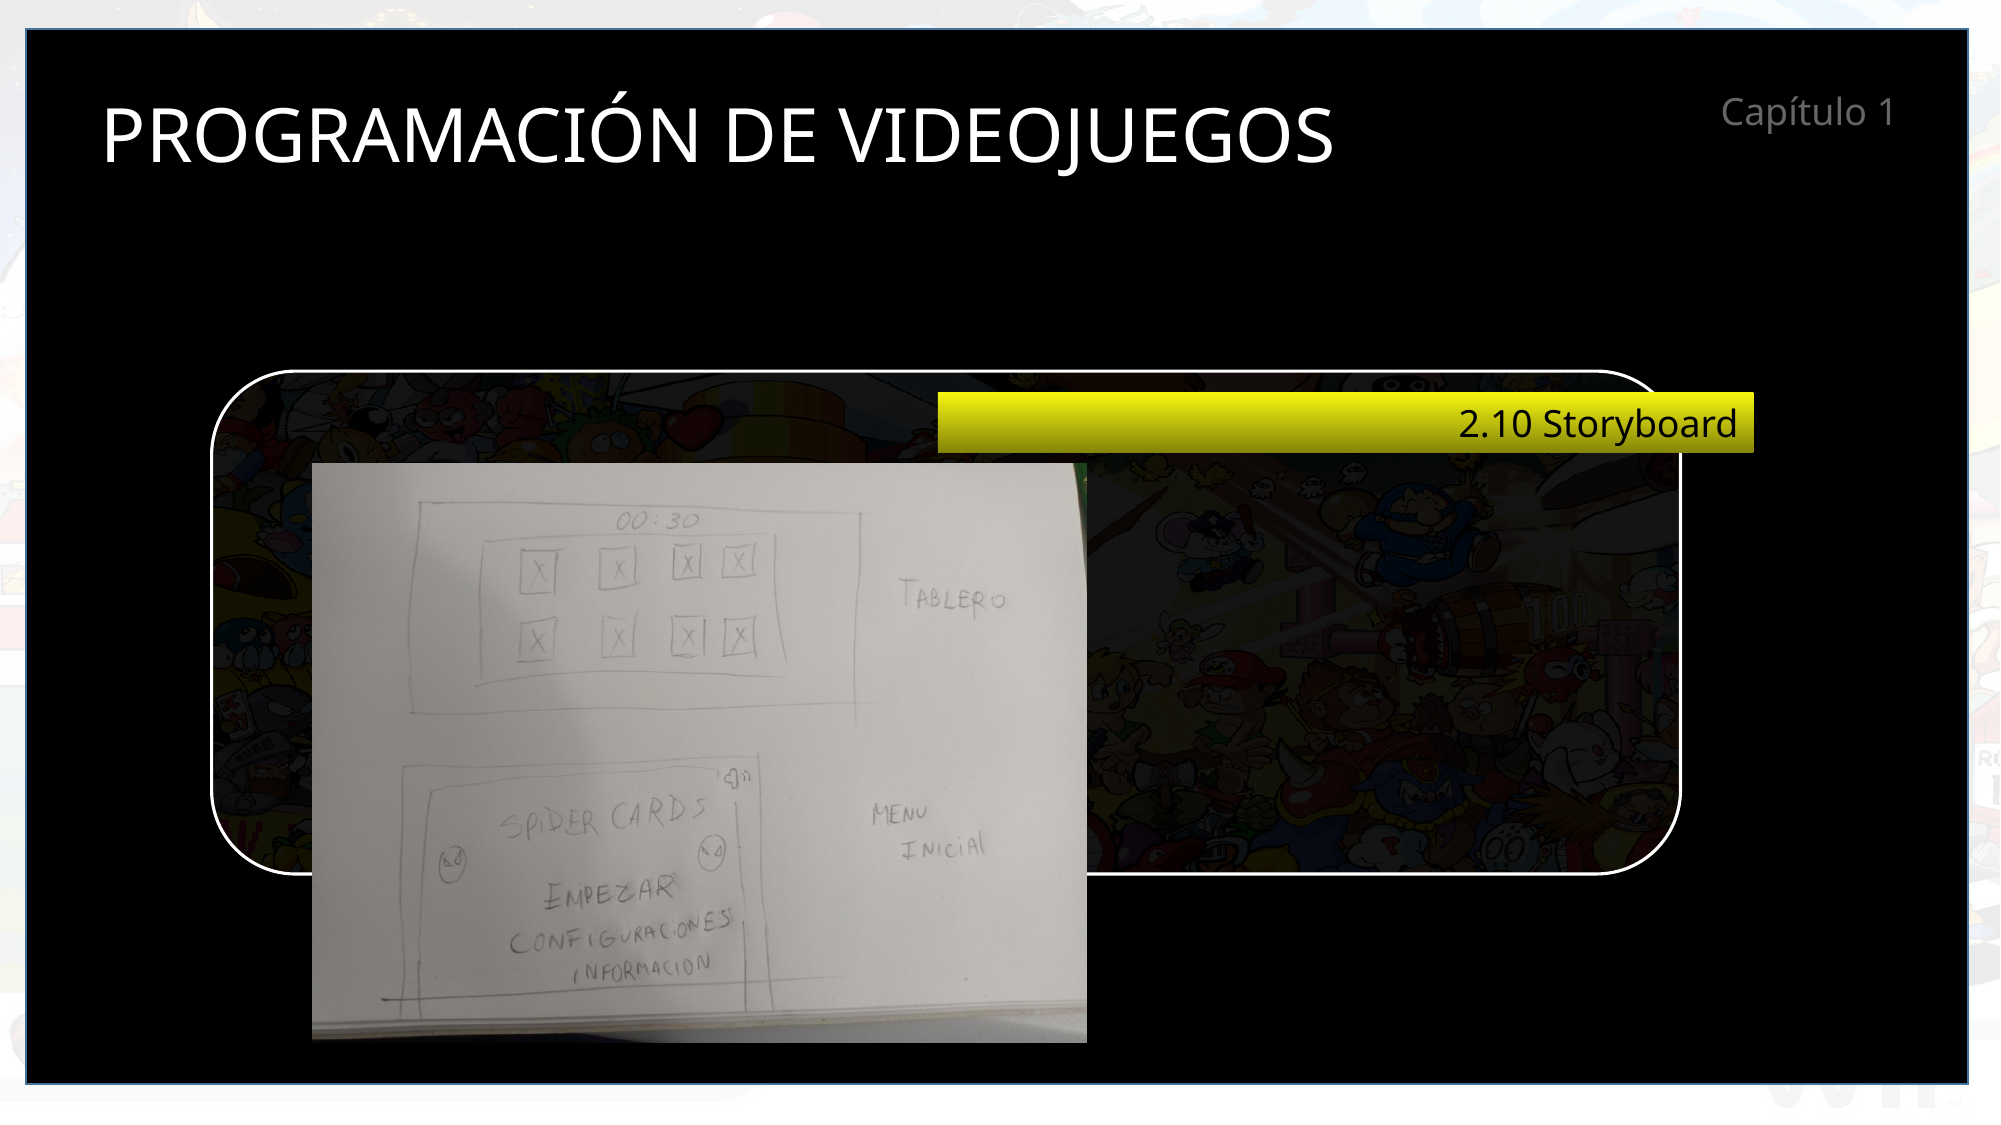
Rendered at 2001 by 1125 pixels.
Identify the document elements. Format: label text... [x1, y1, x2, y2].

text_box 2.10 Storyboard [937, 392, 1754, 453]
text_box Capítulo 1 [1705, 80, 1914, 140]
text_box [210, 369, 1683, 876]
text_box PROGRAMACIÓN DE VIDEOJUEGOS [85, 80, 1529, 185]
text_box [25, 28, 1969, 1085]
picture [312, 463, 1087, 1043]
